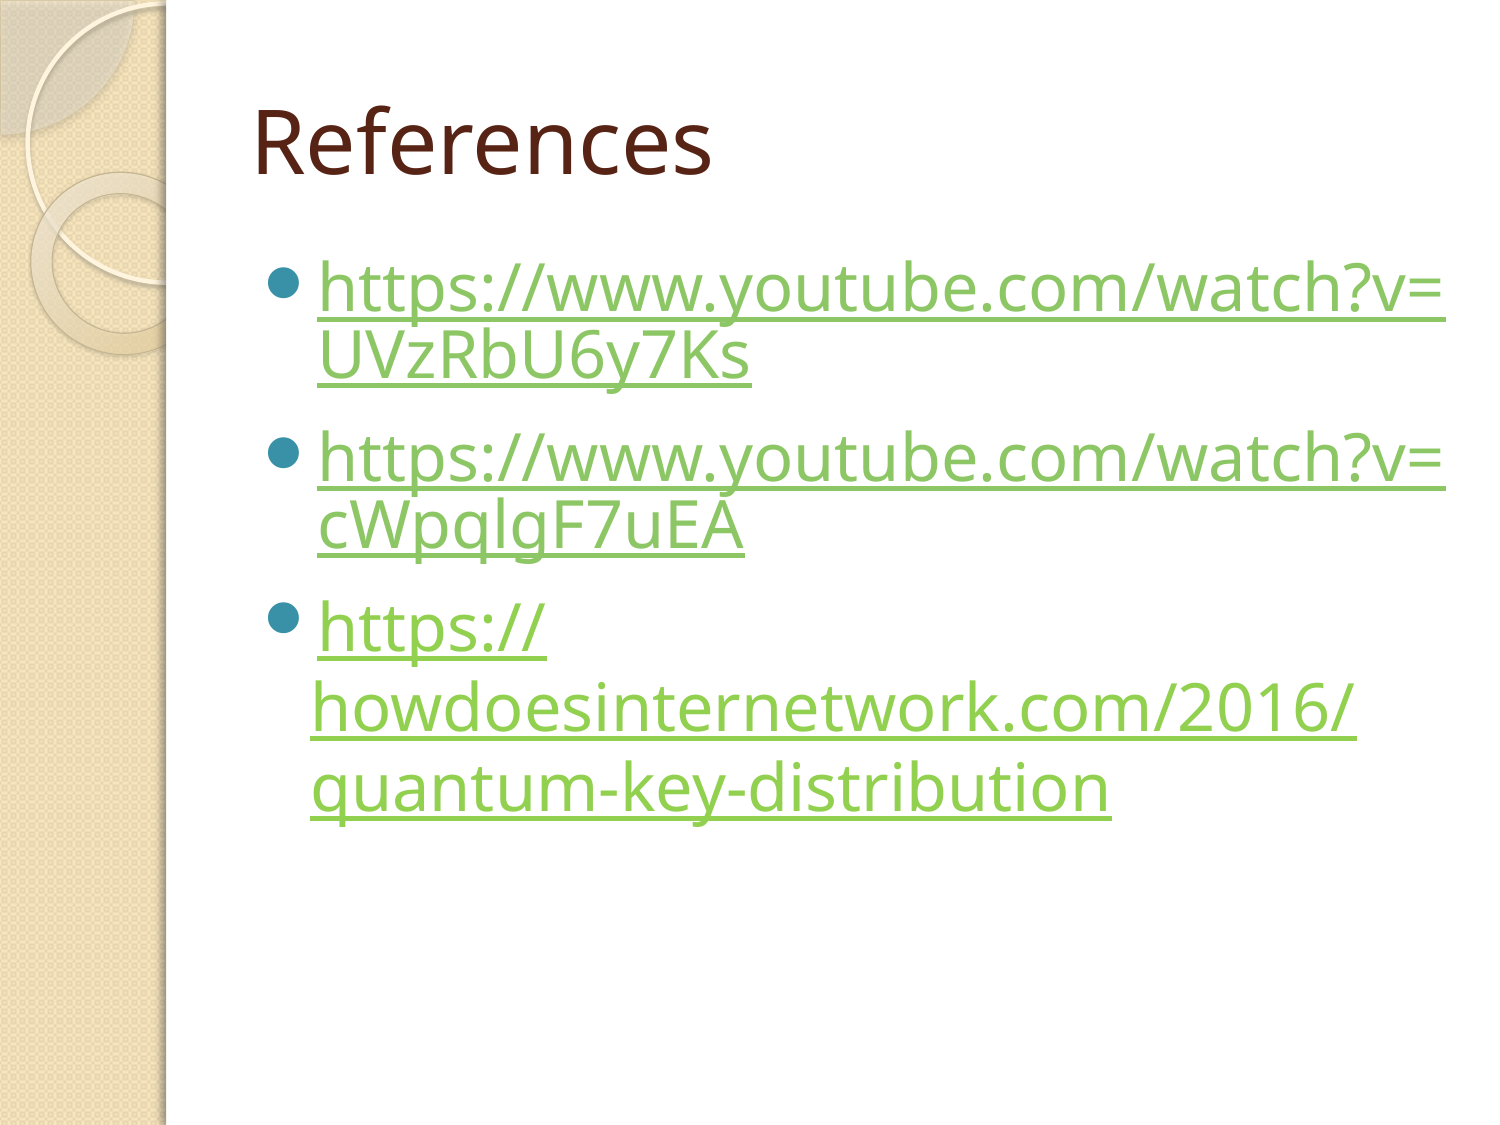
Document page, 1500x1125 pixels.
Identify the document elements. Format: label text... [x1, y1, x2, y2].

list https://www.youtube.com/watch?v=UVzRbU6y7Ks https://www.youtube.com/watch?v=cWpqlgF7uEA https://howdoesinternetwork.com/2016/quantum-key-distribution [235, 237, 1466, 1025]
title References [235, 45, 1466, 233]
